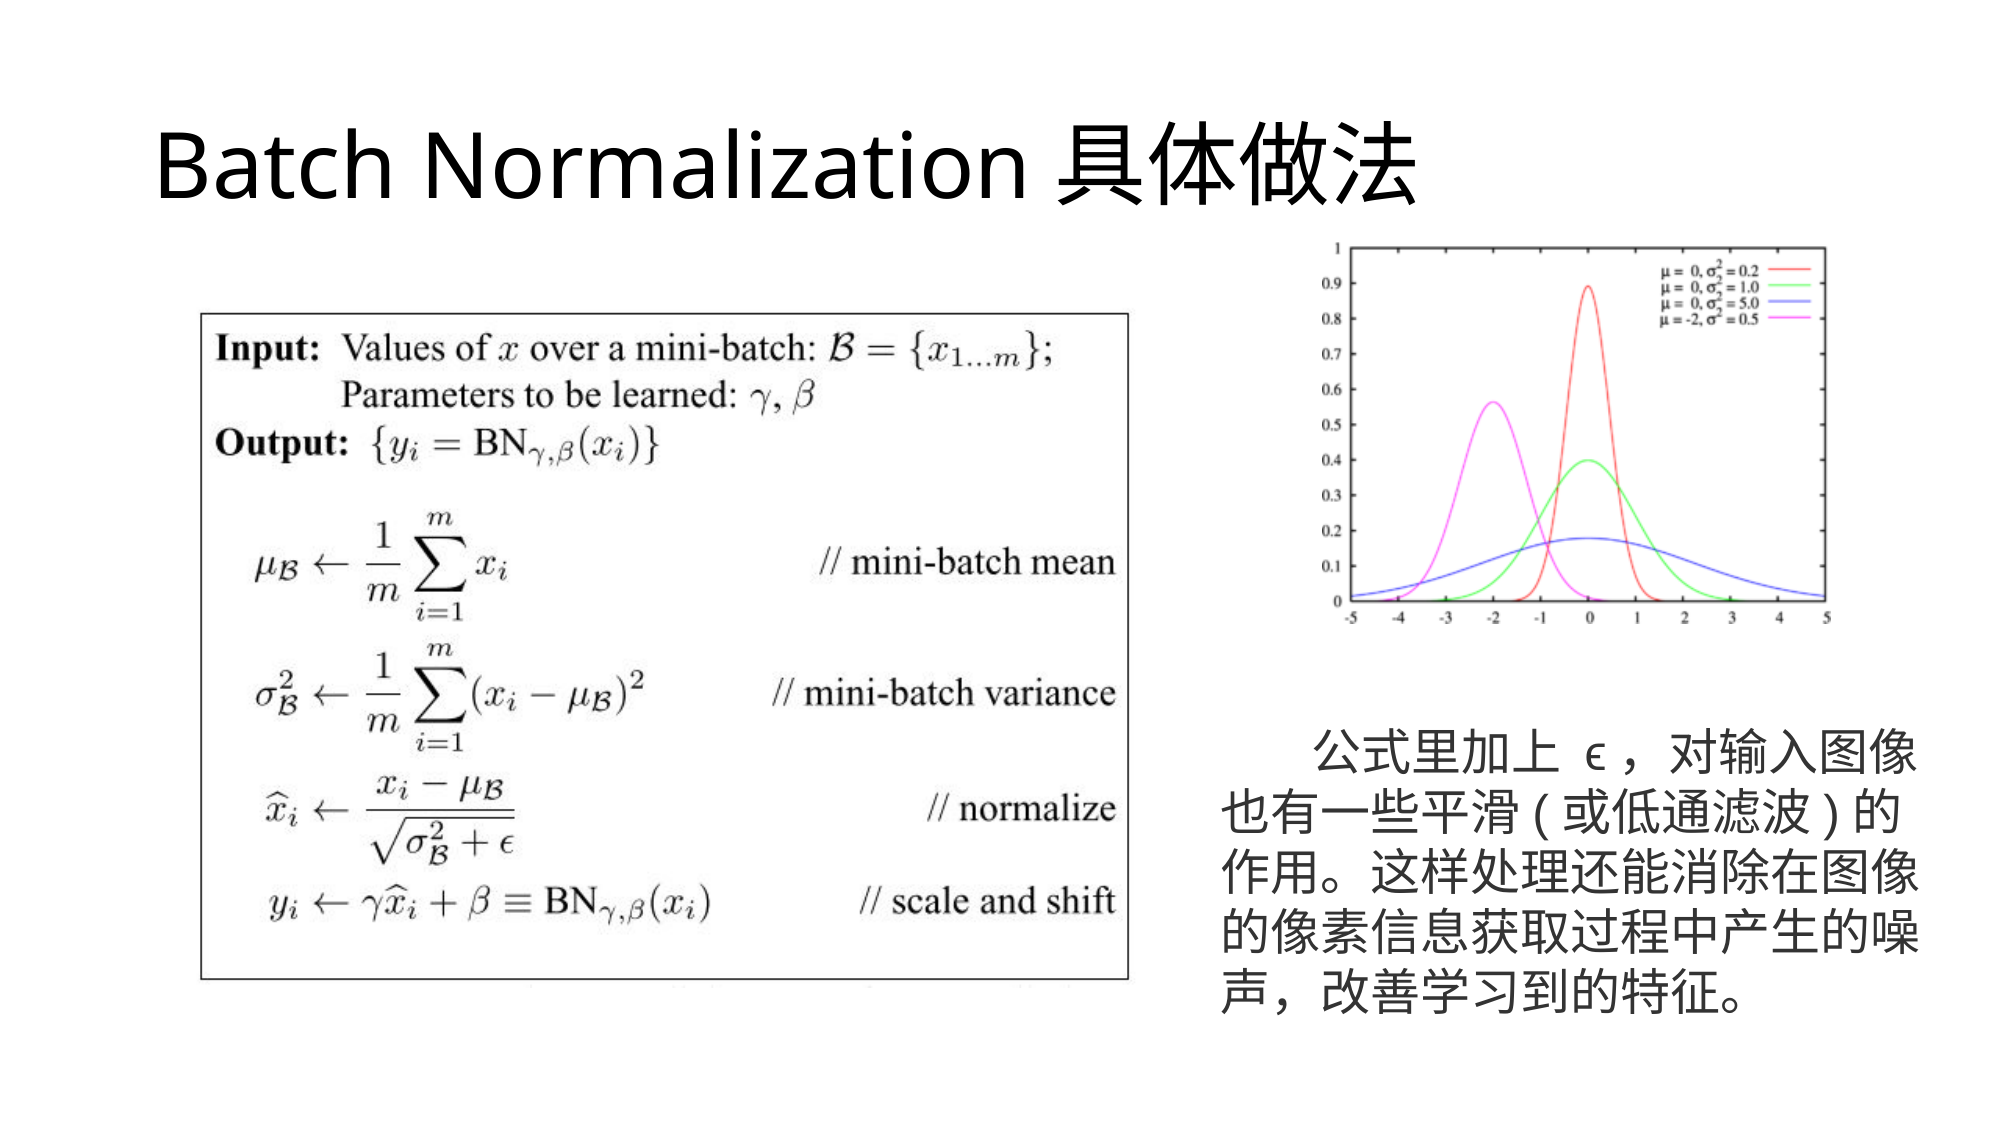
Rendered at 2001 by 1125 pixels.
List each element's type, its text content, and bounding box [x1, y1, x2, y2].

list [185, 296, 1323, 988]
title Batch Normalization具体做法 [137, 59, 1863, 278]
text_box 公式里加上 ϵ，对输入图像也有一些平滑(或低通滤波)的作用。这样处理还能消除在图像的像素信息获取过程中产生的噪声，改善学习到的特征。 [1205, 712, 1948, 1028]
picture [1322, 242, 1831, 624]
